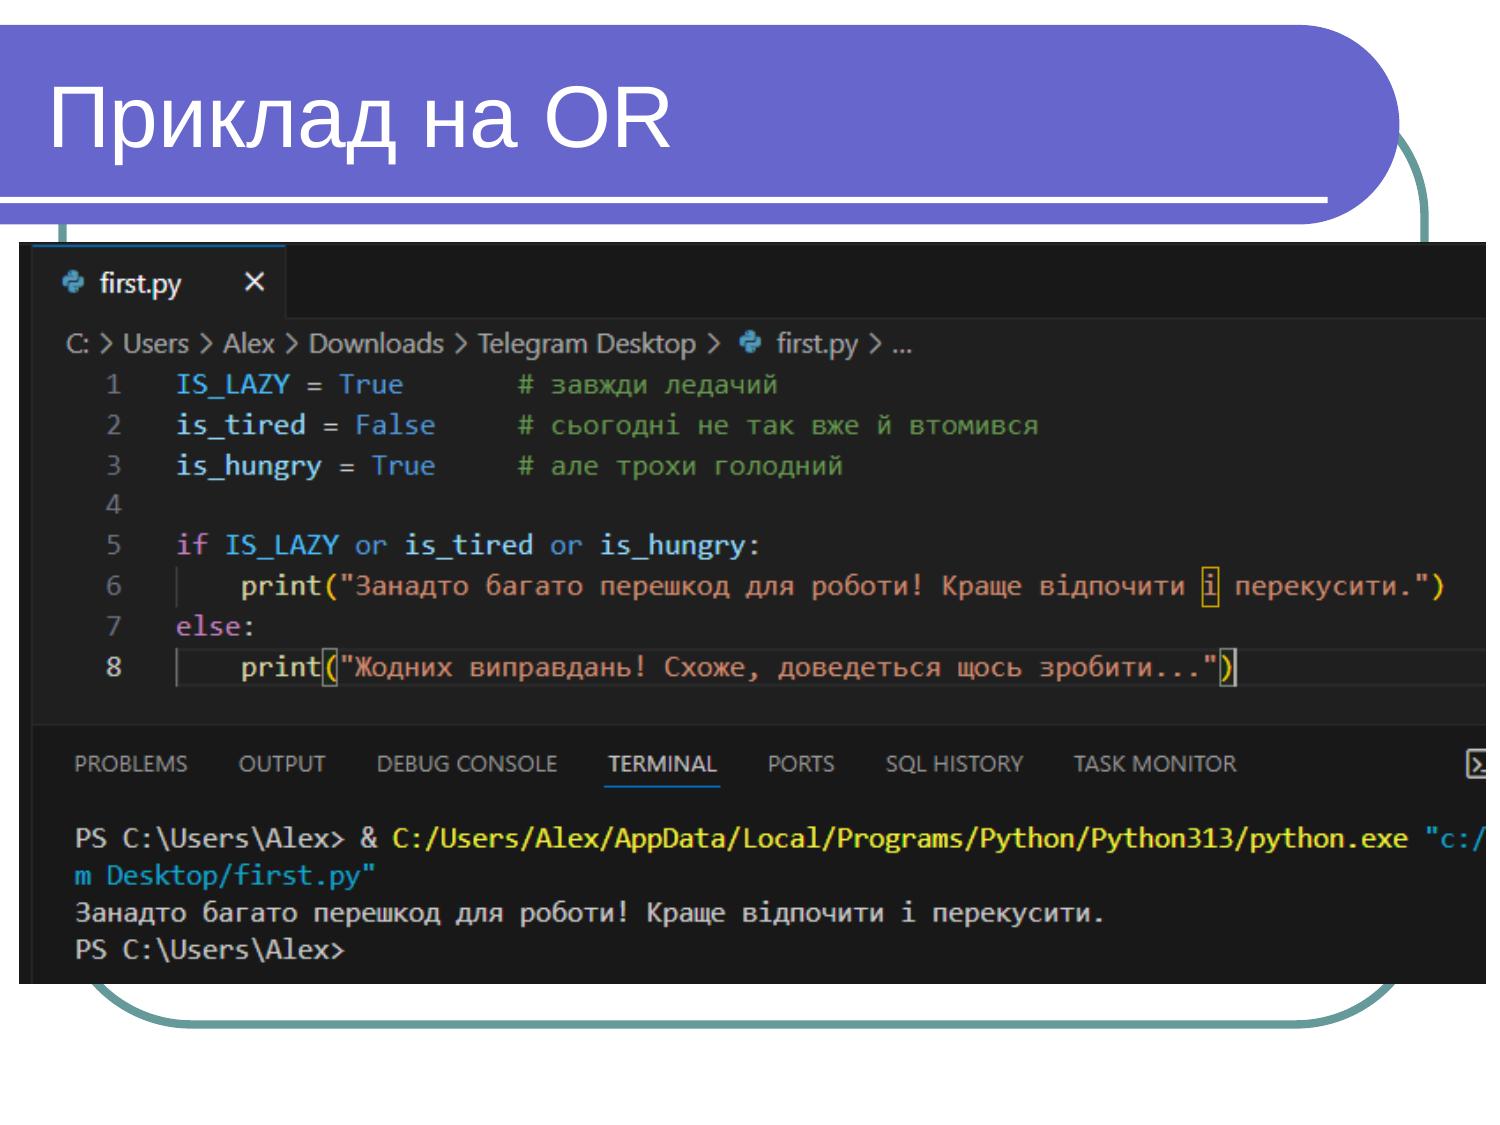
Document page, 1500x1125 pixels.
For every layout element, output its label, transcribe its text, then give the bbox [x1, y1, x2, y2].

picture [18, 242, 1486, 984]
title Приклад на OR [31, 37, 1347, 188]
